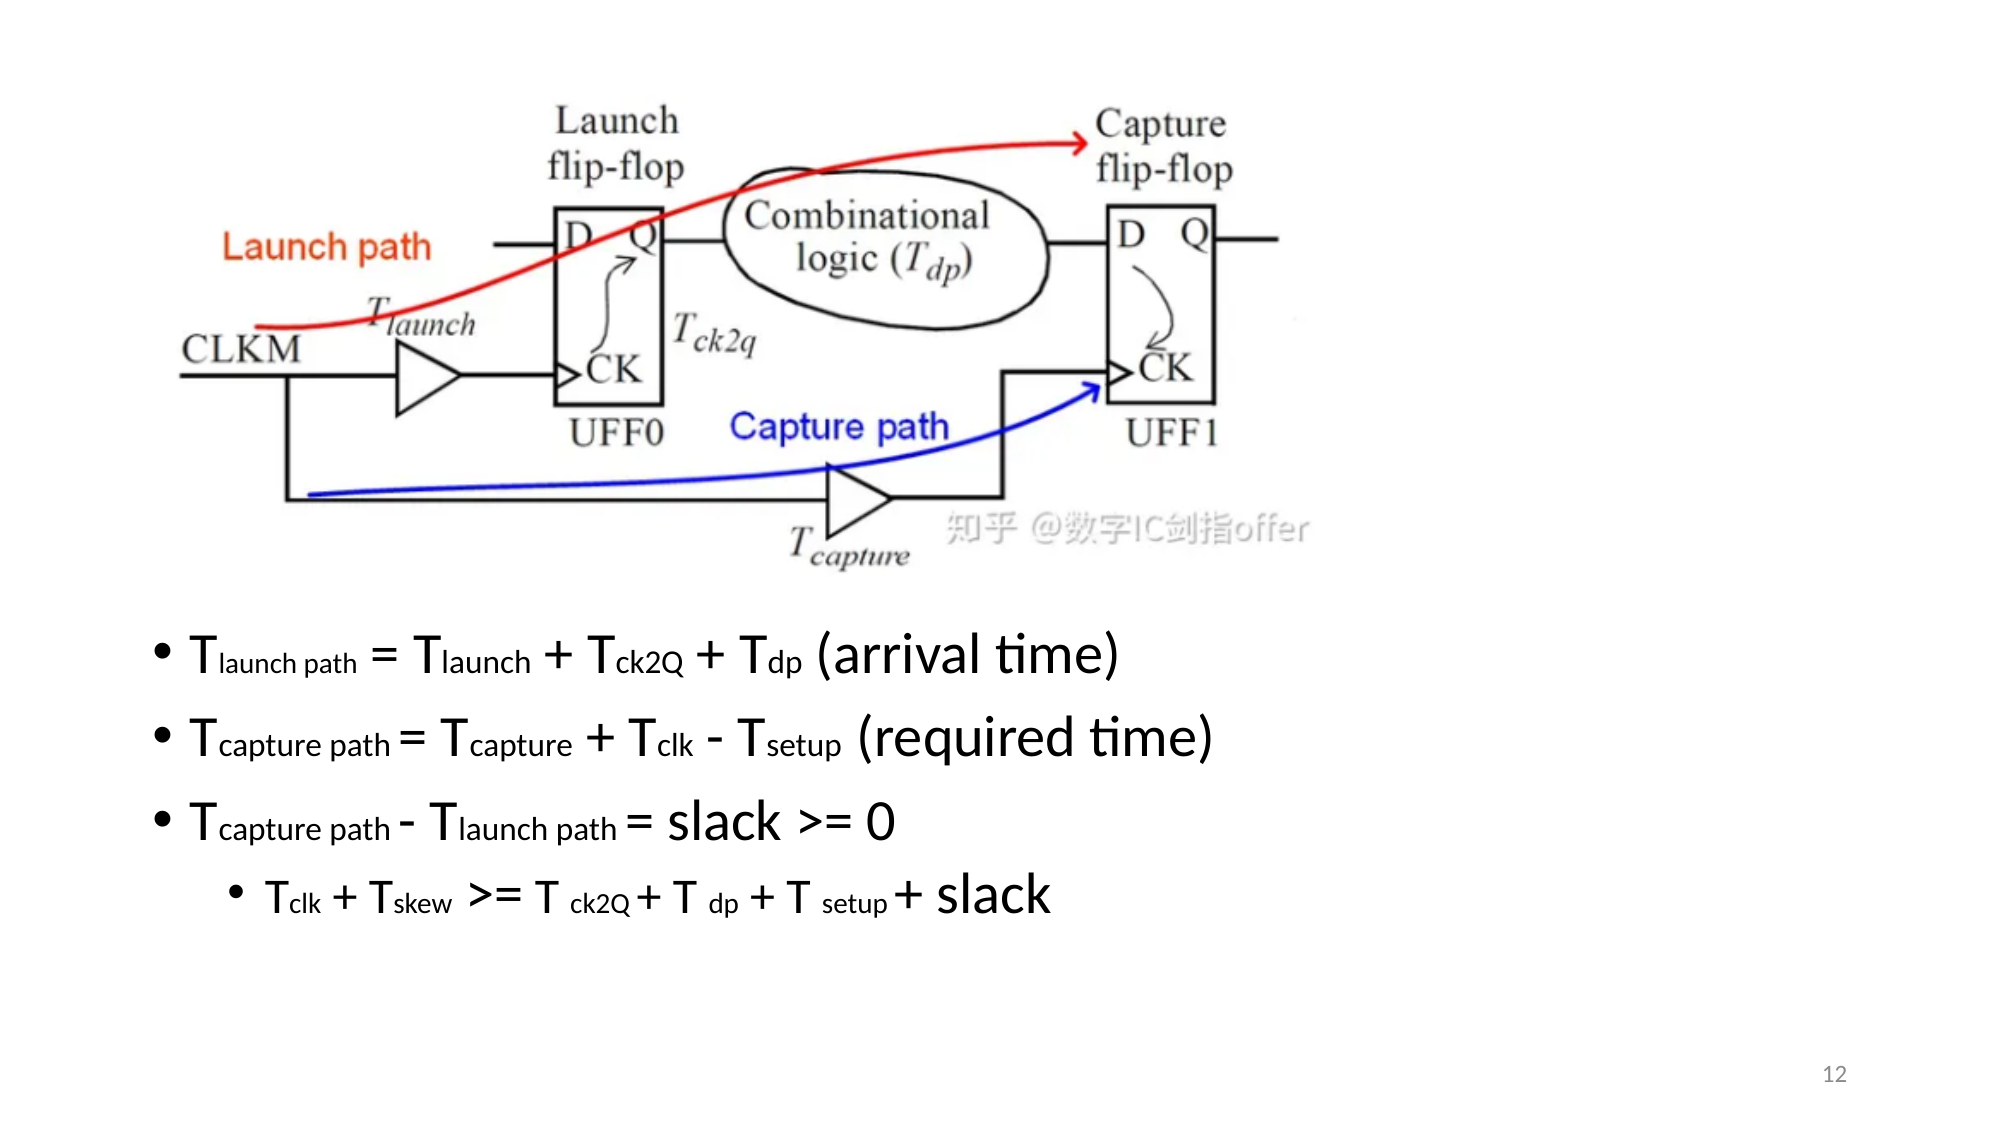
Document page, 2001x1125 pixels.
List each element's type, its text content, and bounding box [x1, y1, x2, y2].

slide_number 11 [1412, 1042, 1863, 1103]
picture [137, 60, 1410, 586]
list Tlaunch path = Tlaunch + Tck2Q + Tdp (arrival time) Tcapture path = Tcapture + Tclk - Tsetup (required time) Tcapture path - Tlaunch path = slack >= 0 Tclk + Tskew >= T ck2Q + T dp + T setup + slack [137, 615, 1863, 1014]
